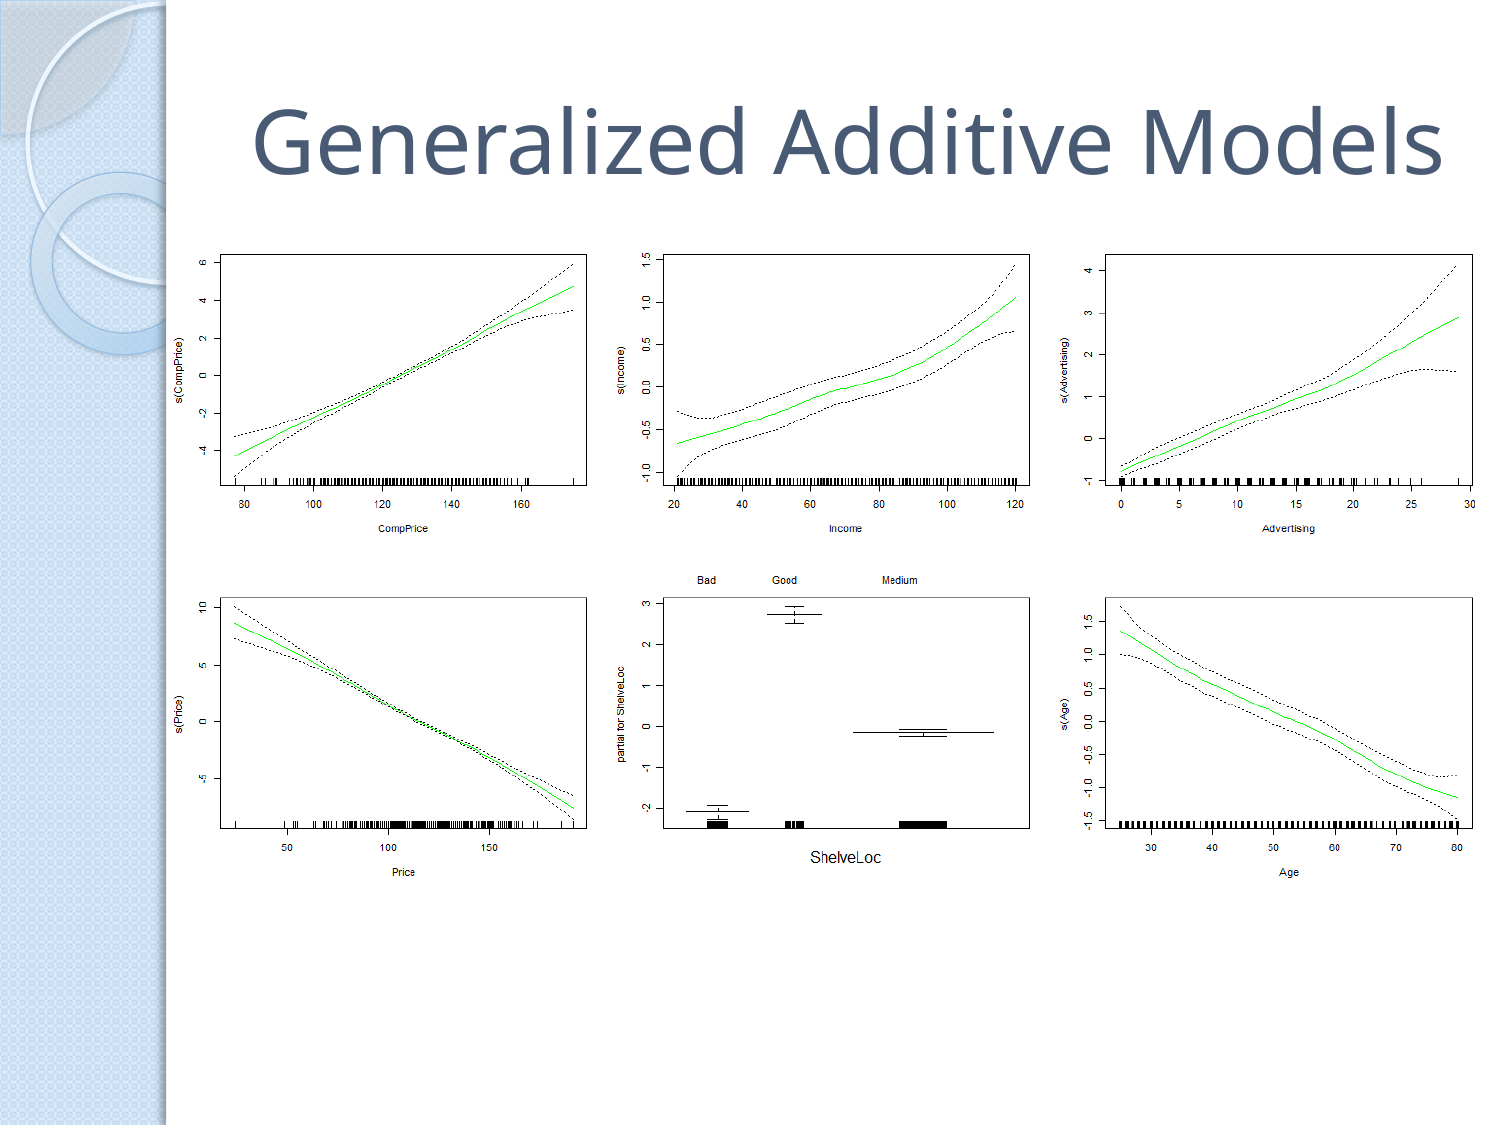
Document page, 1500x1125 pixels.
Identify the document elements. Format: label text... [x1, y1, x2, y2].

title Generalized Additive Models [235, 45, 1466, 233]
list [170, 243, 1475, 882]
